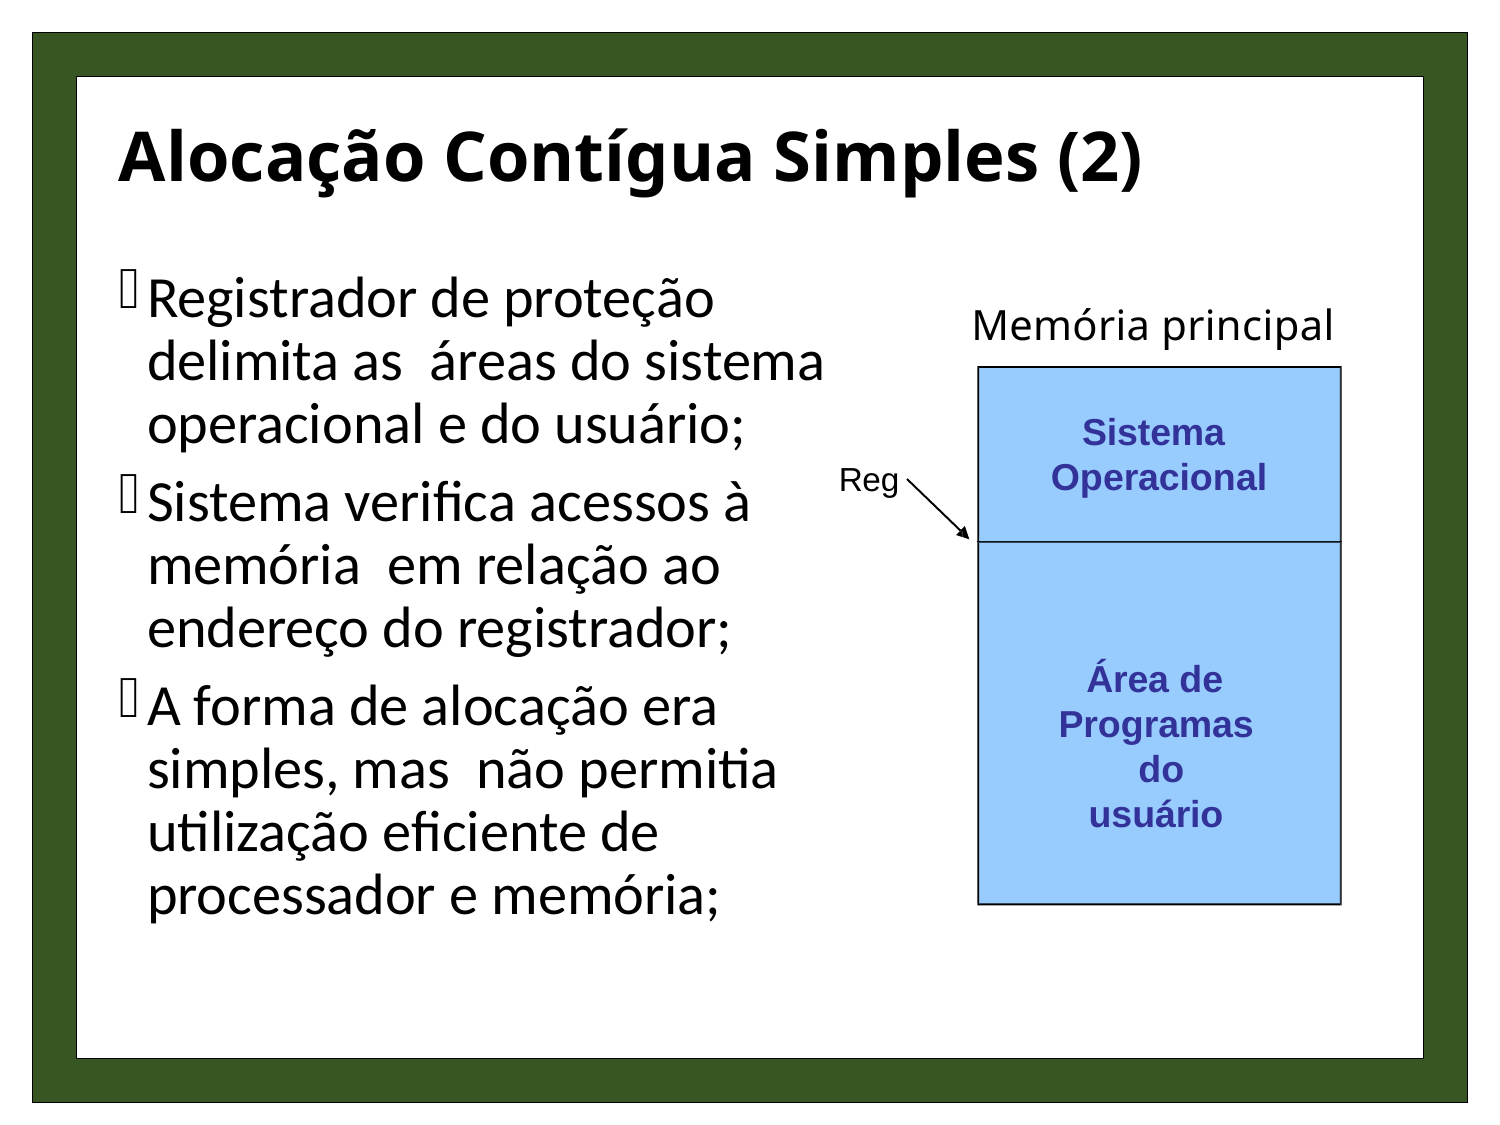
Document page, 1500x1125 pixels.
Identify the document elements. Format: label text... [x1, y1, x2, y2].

title Alocação Contígua Simples (2) [103, 80, 1398, 238]
text_box Memória principal [969, 296, 1351, 349]
text_box [980, 543, 1339, 652]
text_box [906, 478, 970, 540]
text_box [980, 368, 1339, 406]
text_box [980, 835, 1339, 903]
text_box [977, 366, 1342, 541]
text_box [980, 499, 1339, 541]
list Registrador de proteção delimita as áreas do sistema operacional e do usuário; Sistema verifica acessos à memória em relação ao endereço do registrador; A forma de alocação era simples, mas não permitia utilização eficiente de processador e memória; [103, 259, 877, 1014]
text_box Reg [831, 456, 907, 499]
text_box Área de Programas do usuário [978, 652, 1341, 835]
text_box [977, 541, 1342, 906]
text_box Sistema Operacional [978, 406, 1341, 499]
